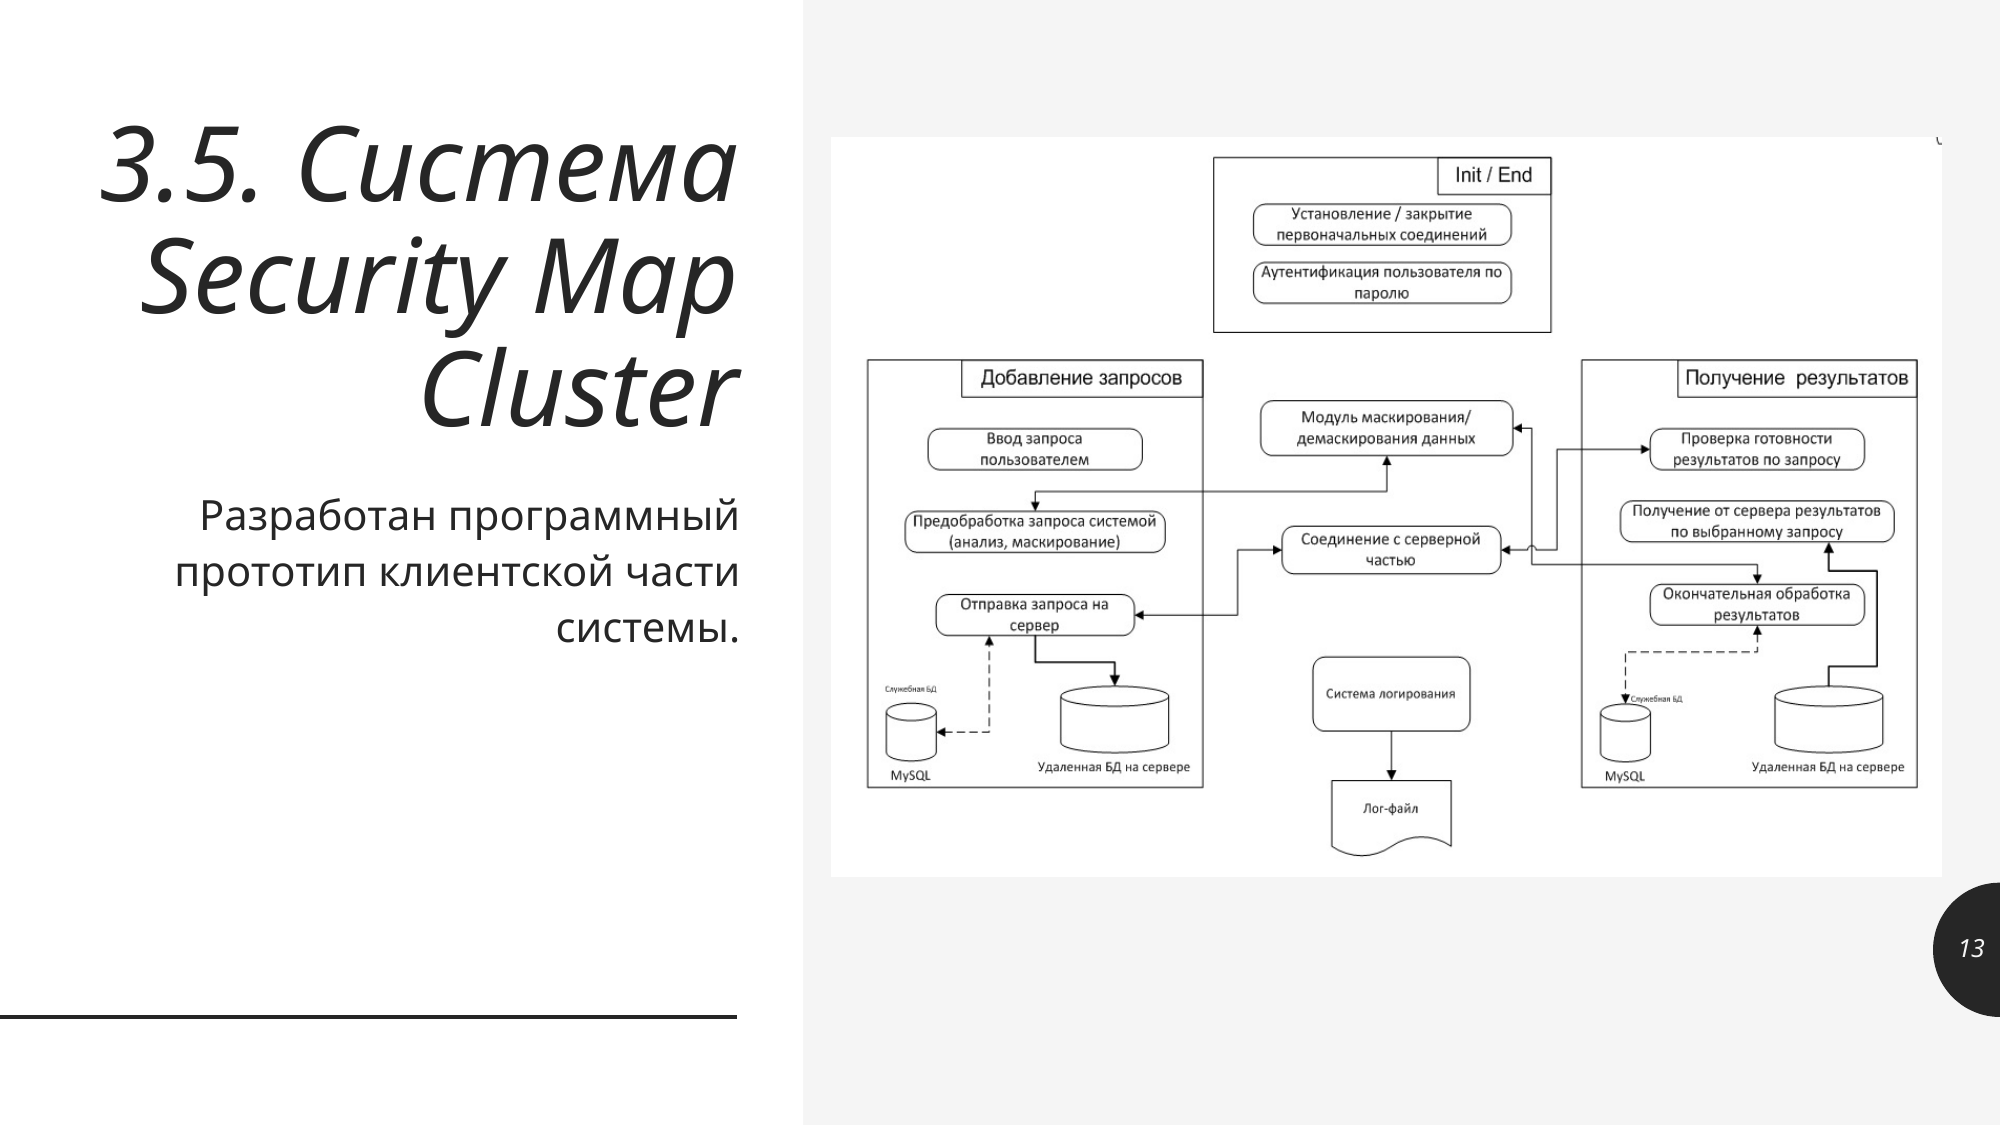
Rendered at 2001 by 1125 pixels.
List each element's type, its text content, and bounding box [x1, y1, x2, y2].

title 3.5. Система Security Map Cluster [45, 91, 754, 457]
list Разработан программный прототип клиентской части системы. [61, 474, 756, 944]
slide_number 13 [1933, 919, 2000, 980]
picture [830, 137, 1942, 877]
